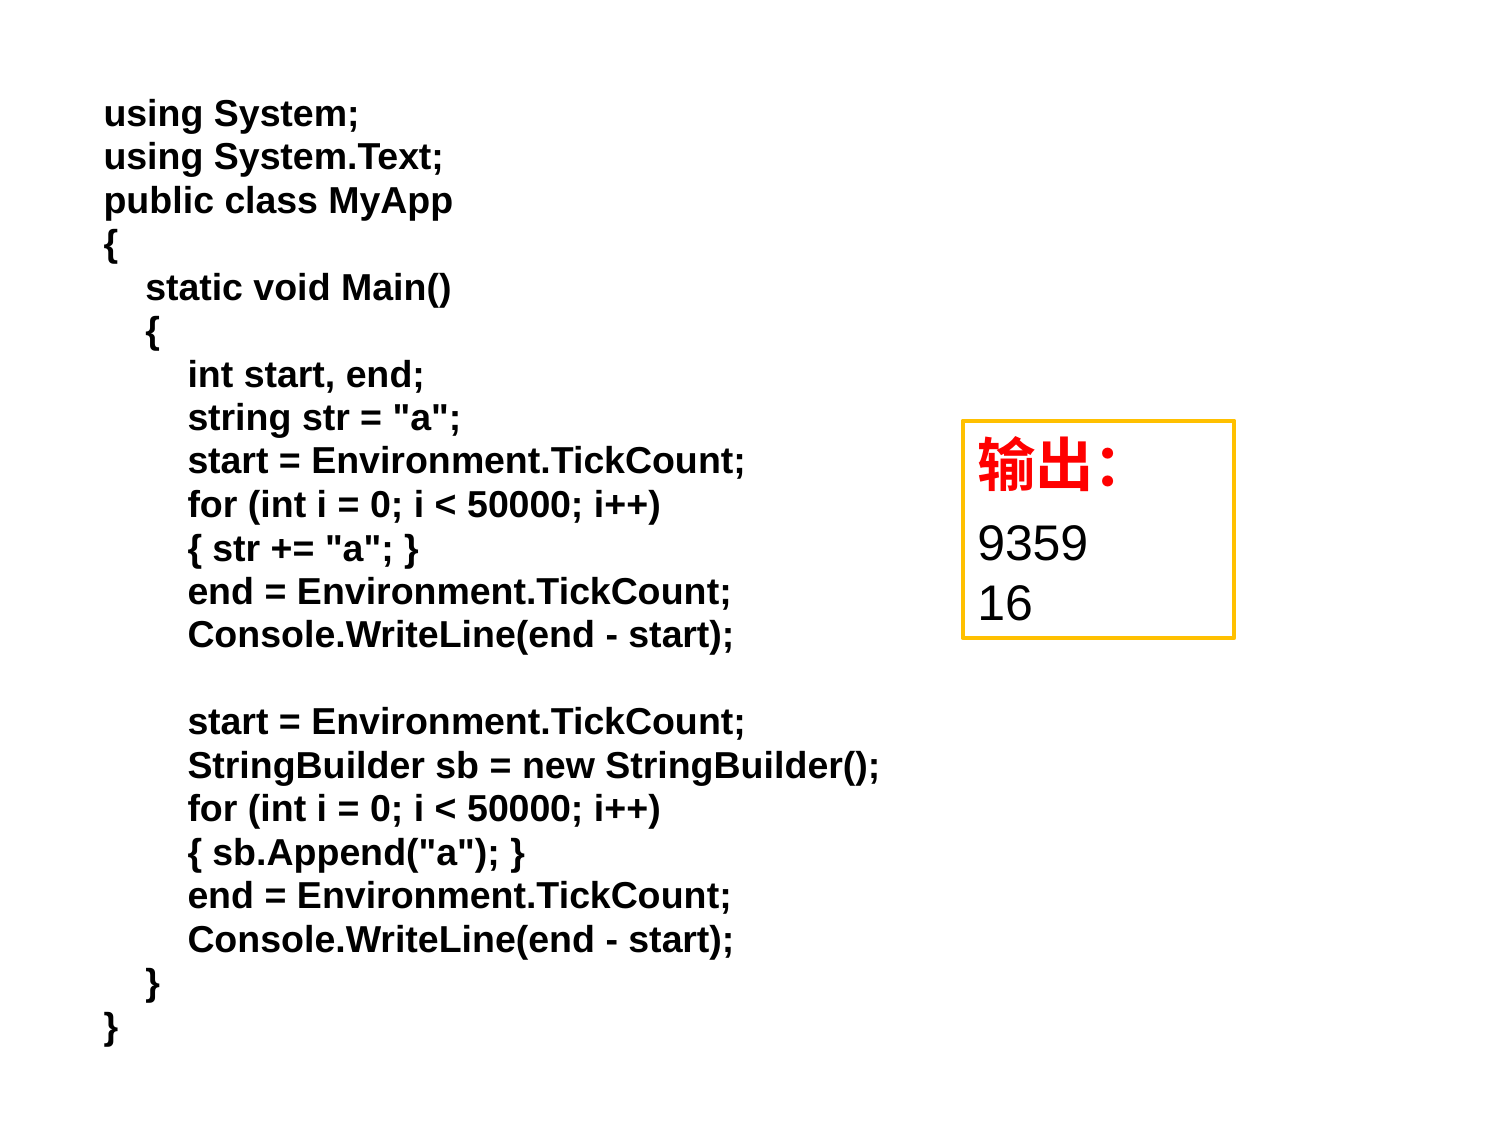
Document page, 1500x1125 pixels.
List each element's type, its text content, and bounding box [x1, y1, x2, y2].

list using System; using System.Text; public class MyApp { static void Main() { int start, end; string str = "a"; start = Environment.TickCount; for (int i = 0; i < 50000; i++) { str += "a"; } end = Environment.TickCount; Console.WriteLine(end - start); start = Environment.TickCount; StringBuilder sb = new StringBuilder(); for (int i = 0; i < 50000; i++) { sb.Append("a"); } end = Environment.TickCount; Console.WriteLine(end - start); } } [88, 90, 1376, 1094]
text_box 输出： 9359 16 [962, 420, 1235, 638]
